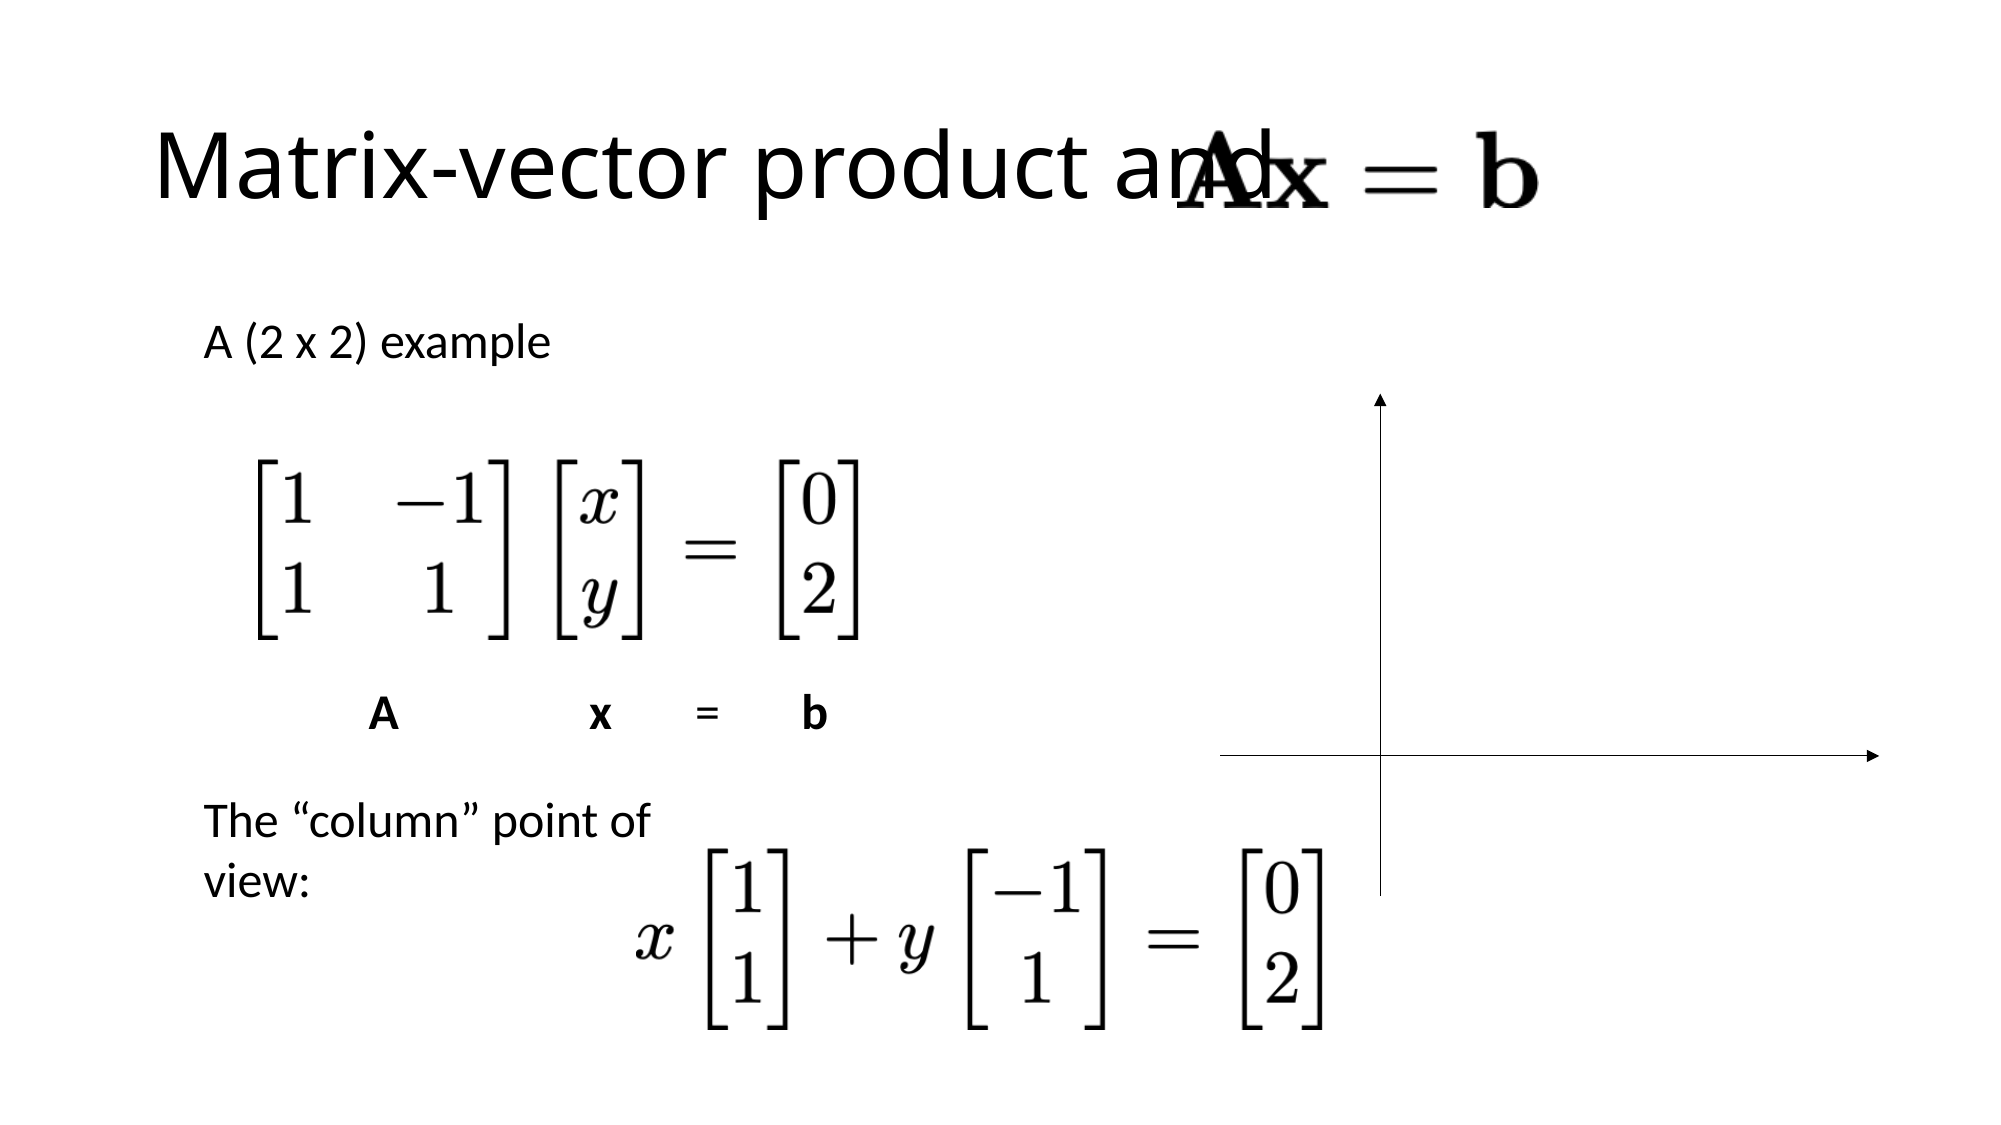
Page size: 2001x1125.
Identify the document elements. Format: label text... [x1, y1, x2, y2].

text_box x [574, 671, 637, 747]
picture [1177, 129, 1539, 208]
title Matrix-vector product and [137, 59, 1863, 278]
text_box = [680, 671, 743, 747]
picture [258, 458, 859, 640]
text_box The “column” point of view: [188, 779, 767, 915]
text_box b [786, 671, 849, 747]
picture [636, 847, 1323, 1030]
text_box A (2 x 2) example [188, 301, 1146, 377]
text_box A [353, 671, 417, 747]
